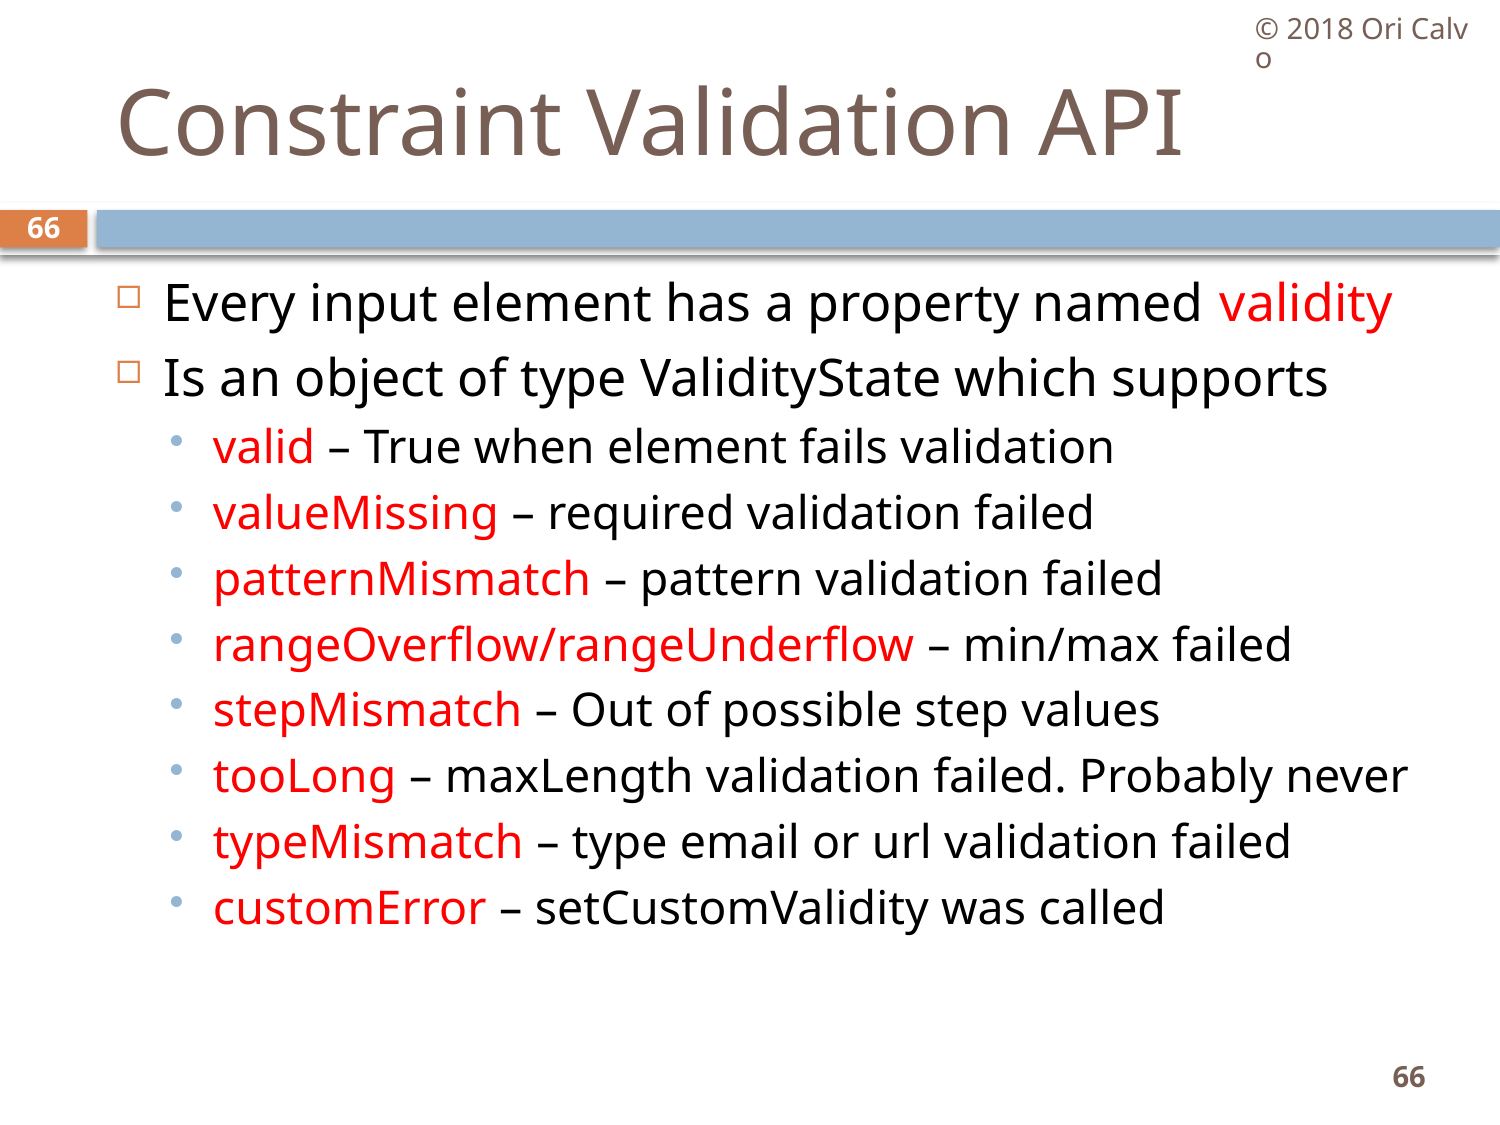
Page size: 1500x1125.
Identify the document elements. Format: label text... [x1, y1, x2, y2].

footer © 2018 Ori Calvo [1240, 0, 1500, 60]
title Constraint Validation API [100, 37, 1438, 200]
list Every input element has a property named validity Is an object of type ValidityState which supports valid – True when element fails validation valueMissing – required validation failed patternMismatch – pattern validation failed rangeOverflow/rangeUnderflow – min/max failed stepMismatch – Out of possible step values tooLong – maxLength validation failed. Probably never typeMismatch – type email or url validation failed customError – setCustomValidity was called [100, 262, 1438, 1000]
slide_number 66 [0, 208, 88, 249]
